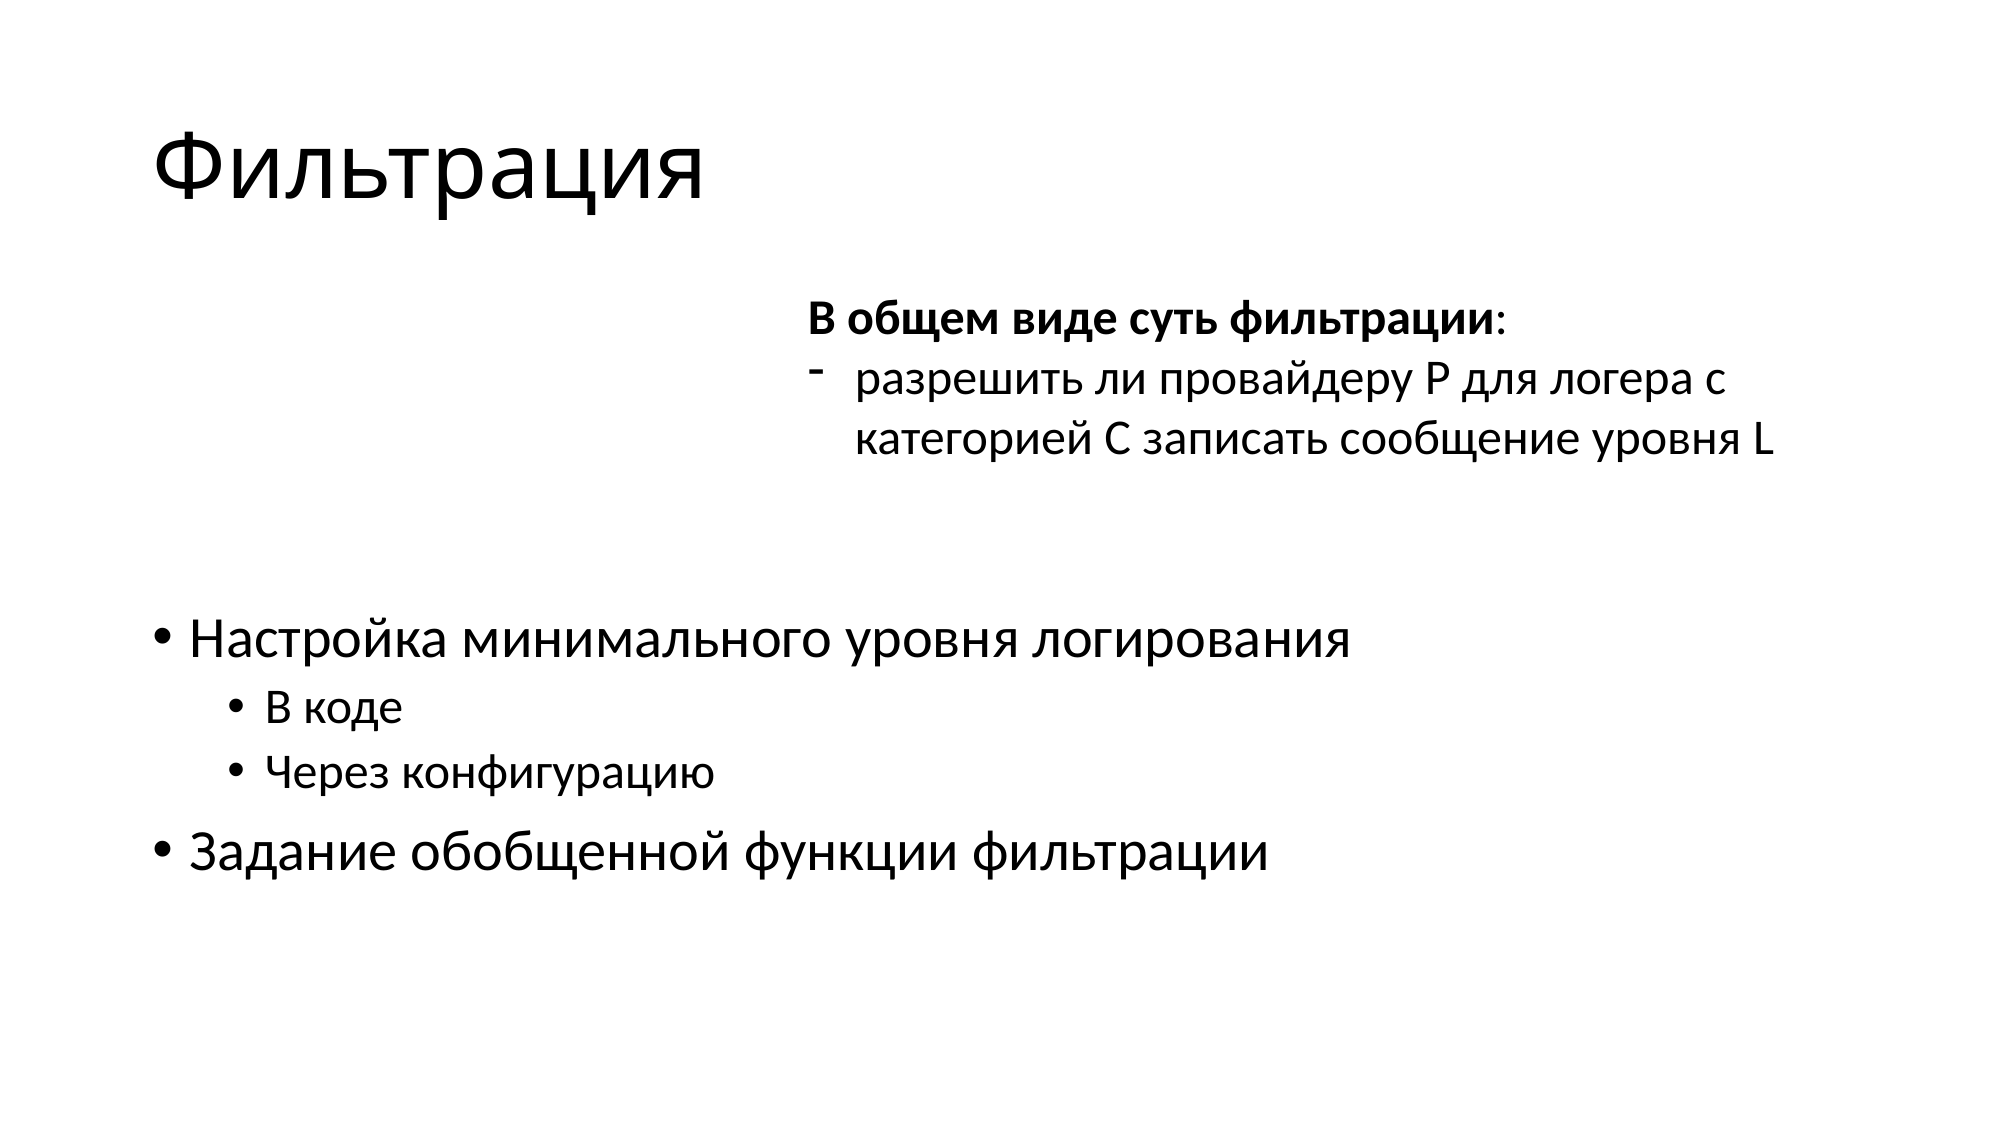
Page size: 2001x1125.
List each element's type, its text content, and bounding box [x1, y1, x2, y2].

title Фильтрация [137, 59, 1863, 278]
text_box В общем виде суть фильтрации: разрешить ли провайдеру P для логера с категорией C записать сообщение уровня L [793, 277, 1790, 472]
list Настройка минимального уровня логирования В коде Через конфигурацию Задание обобщенной функции фильтрации [137, 600, 1863, 1014]
